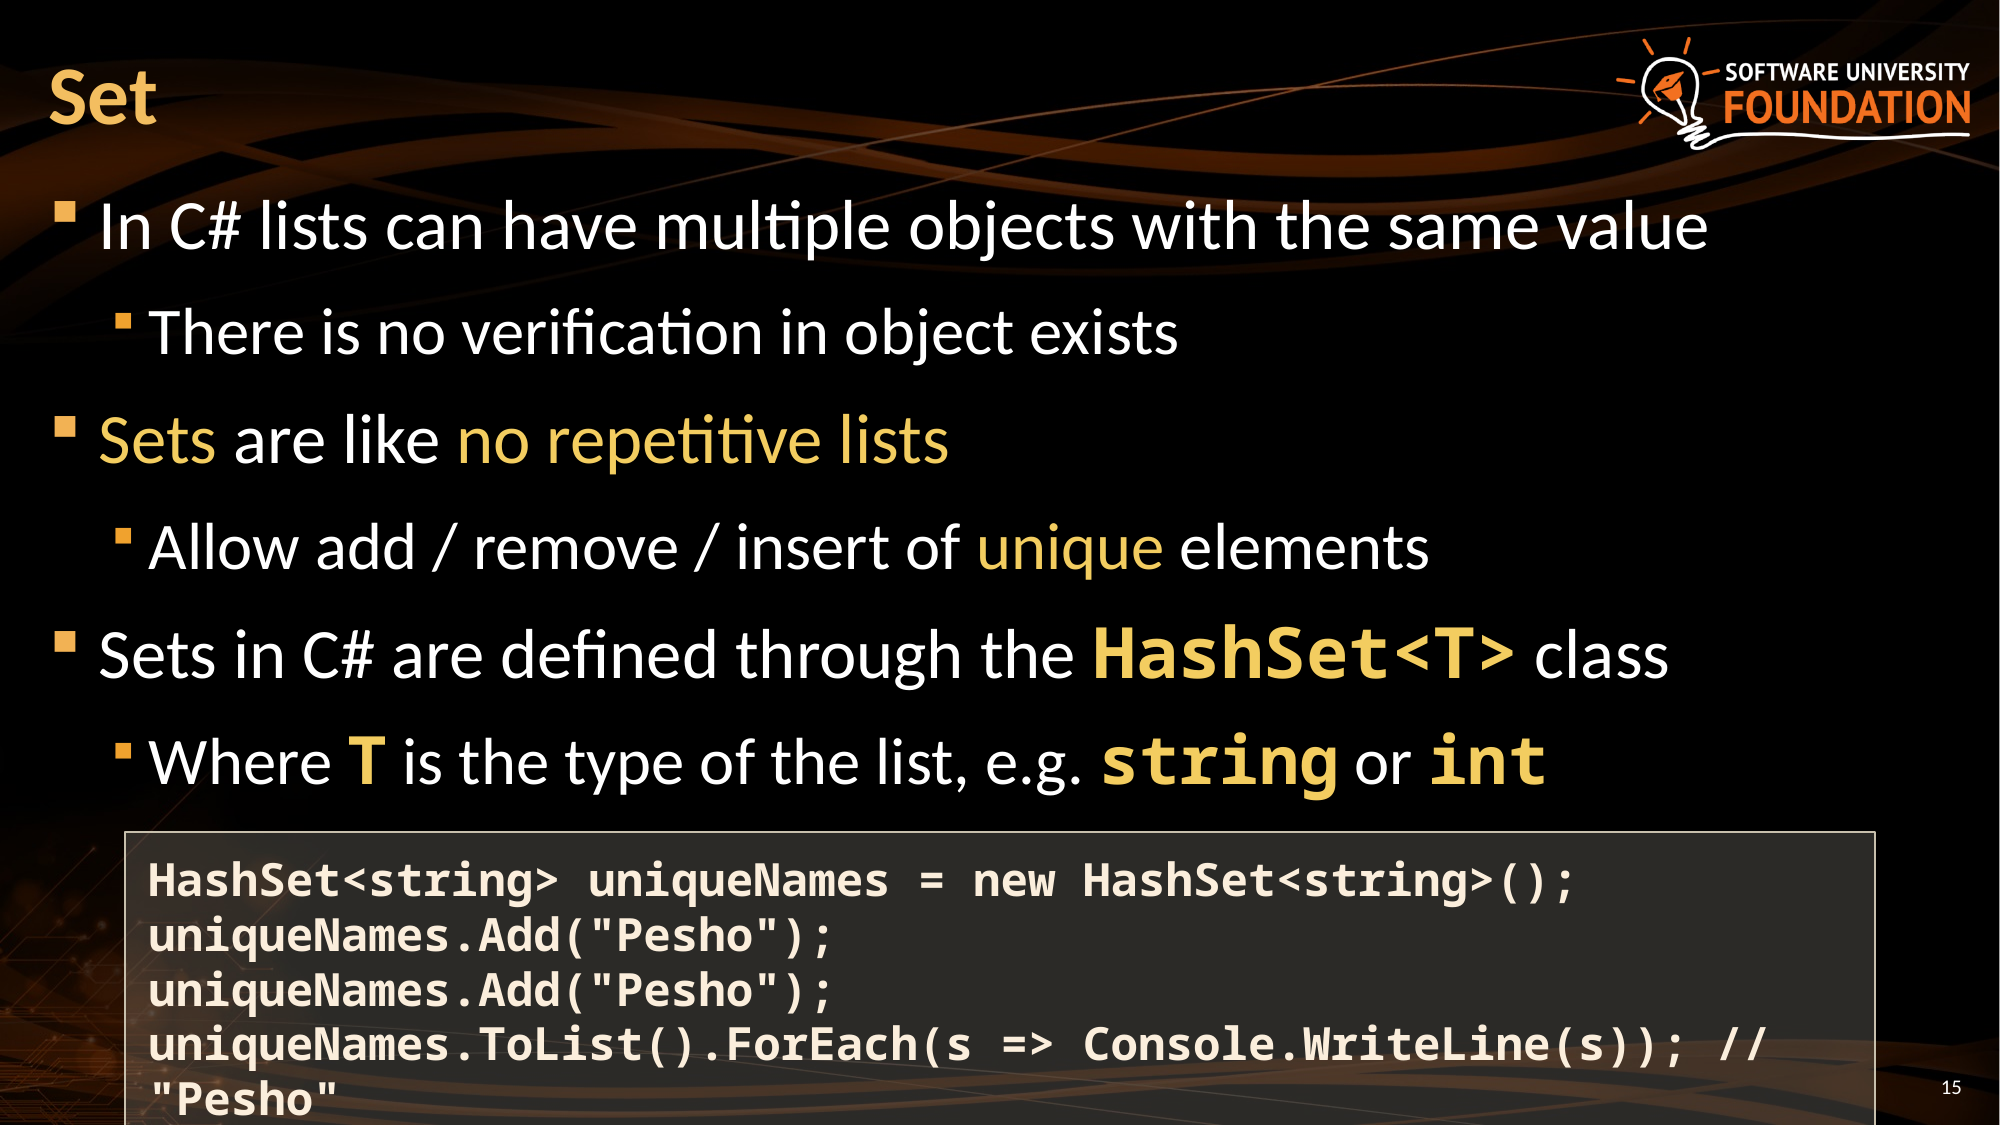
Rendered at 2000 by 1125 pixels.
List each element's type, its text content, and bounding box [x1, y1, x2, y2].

text_box HashSet<string> uniqueNames = new HashSet<string>(); uniqueNames.Add("Pesho"); uniqueNames.Add("Pesho"); uniqueNames.ToList().ForEach(s => Console.WriteLine(s)); // "Pesho" [124, 832, 1875, 1125]
title Set [30, 6, 1602, 189]
picture [0, 0, 2000, 1125]
list In C# lists can have multiple objects with the same value There is no verification in object exists Sets are like no repetitive lists Allow add / remove / insert of unique elements Sets in C# are defined through the HashSet<T> class Where T is the type of the list, e.g. string or int [31, 172, 1968, 1113]
